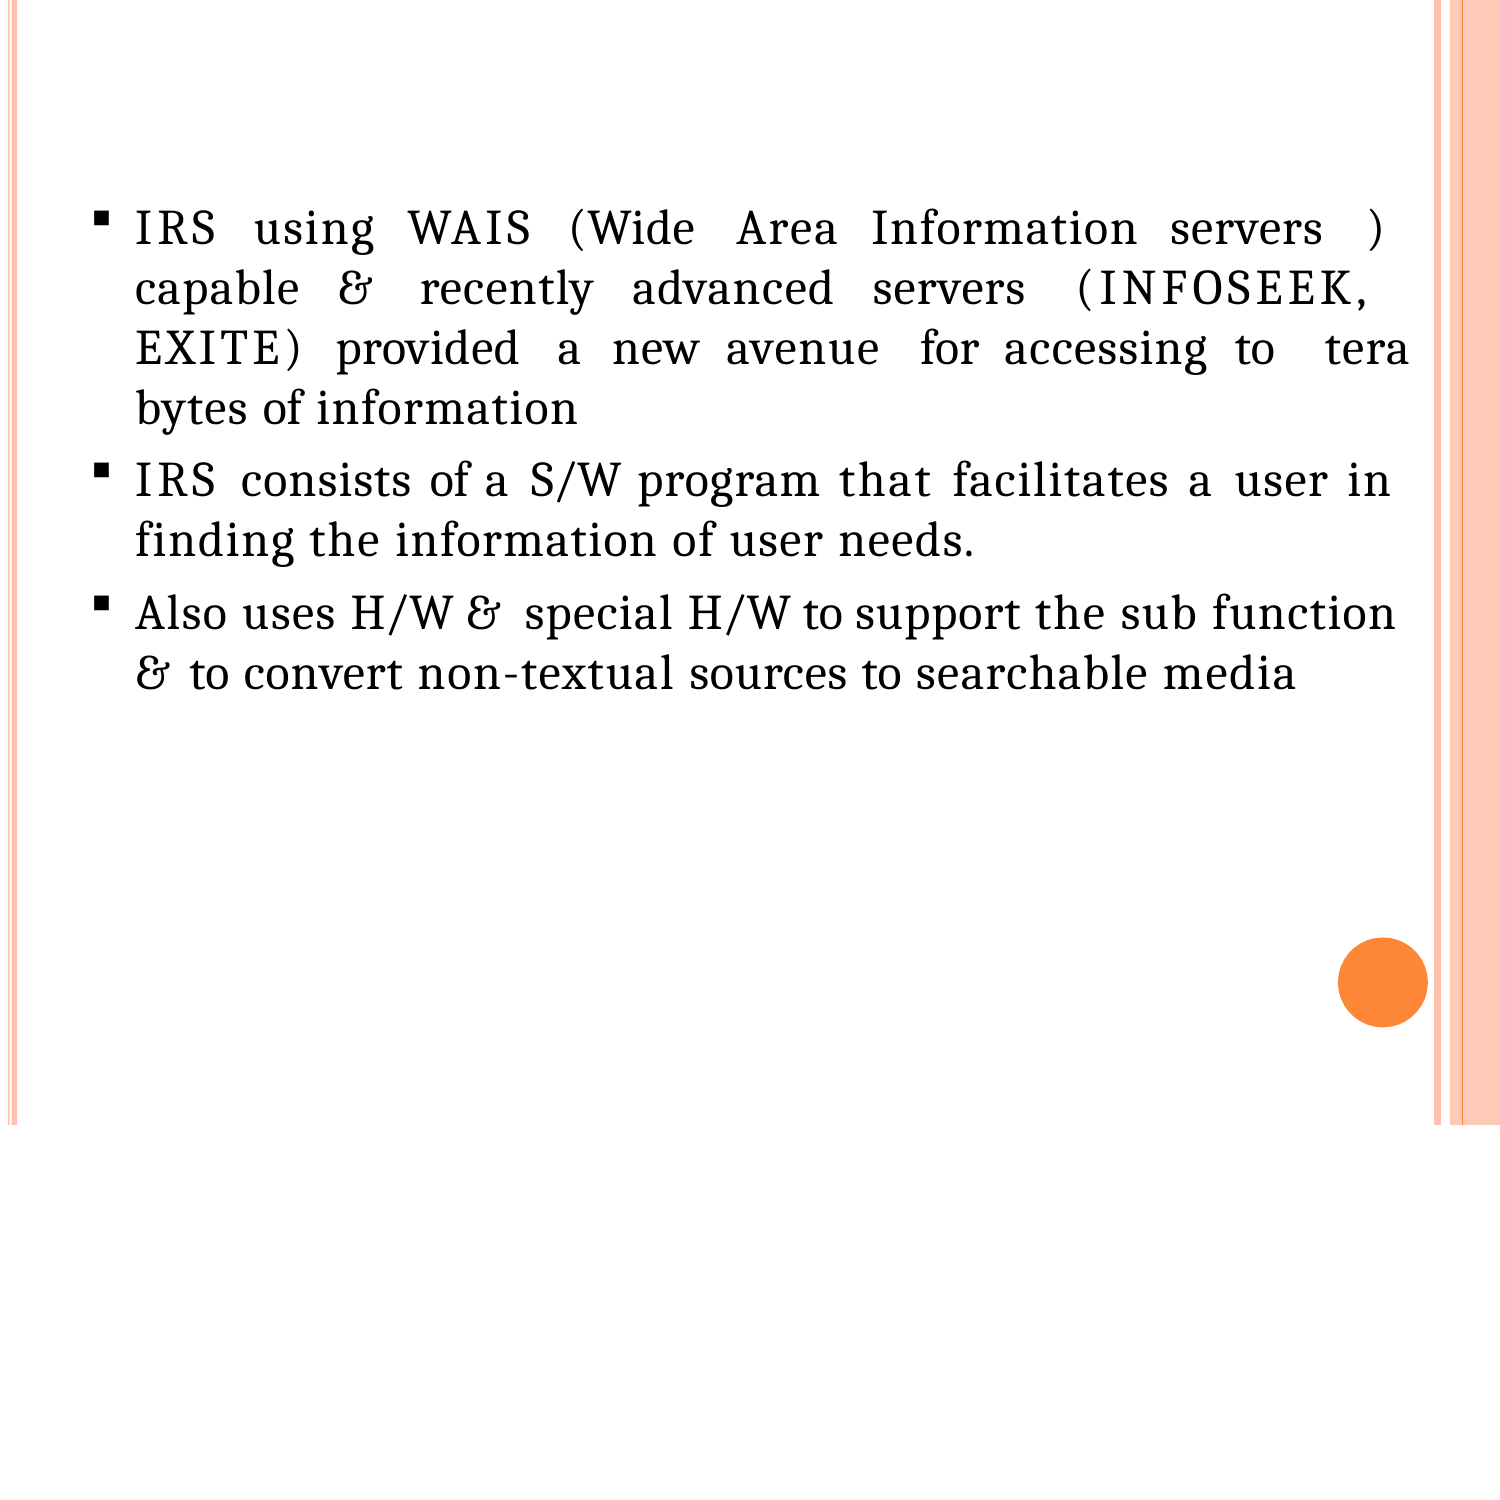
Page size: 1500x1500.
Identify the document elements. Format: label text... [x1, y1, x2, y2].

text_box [1337, 0, 1442, 1126]
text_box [1449, 0, 1500, 1126]
text_box IRS using WAIS (Wide Area Information servers ) capable & recently advanced servers (INFOSEEK, EXITE) provided a new avenue for accessing to tera bytes of information IRS consists of a S/W program that facilitates a user in finding the information of user needs. Also uses H/W & special H/W to support the sub function & to convert non-textual sources to searchable media [87, 192, 1331, 700]
text_box [11, 0, 18, 1125]
